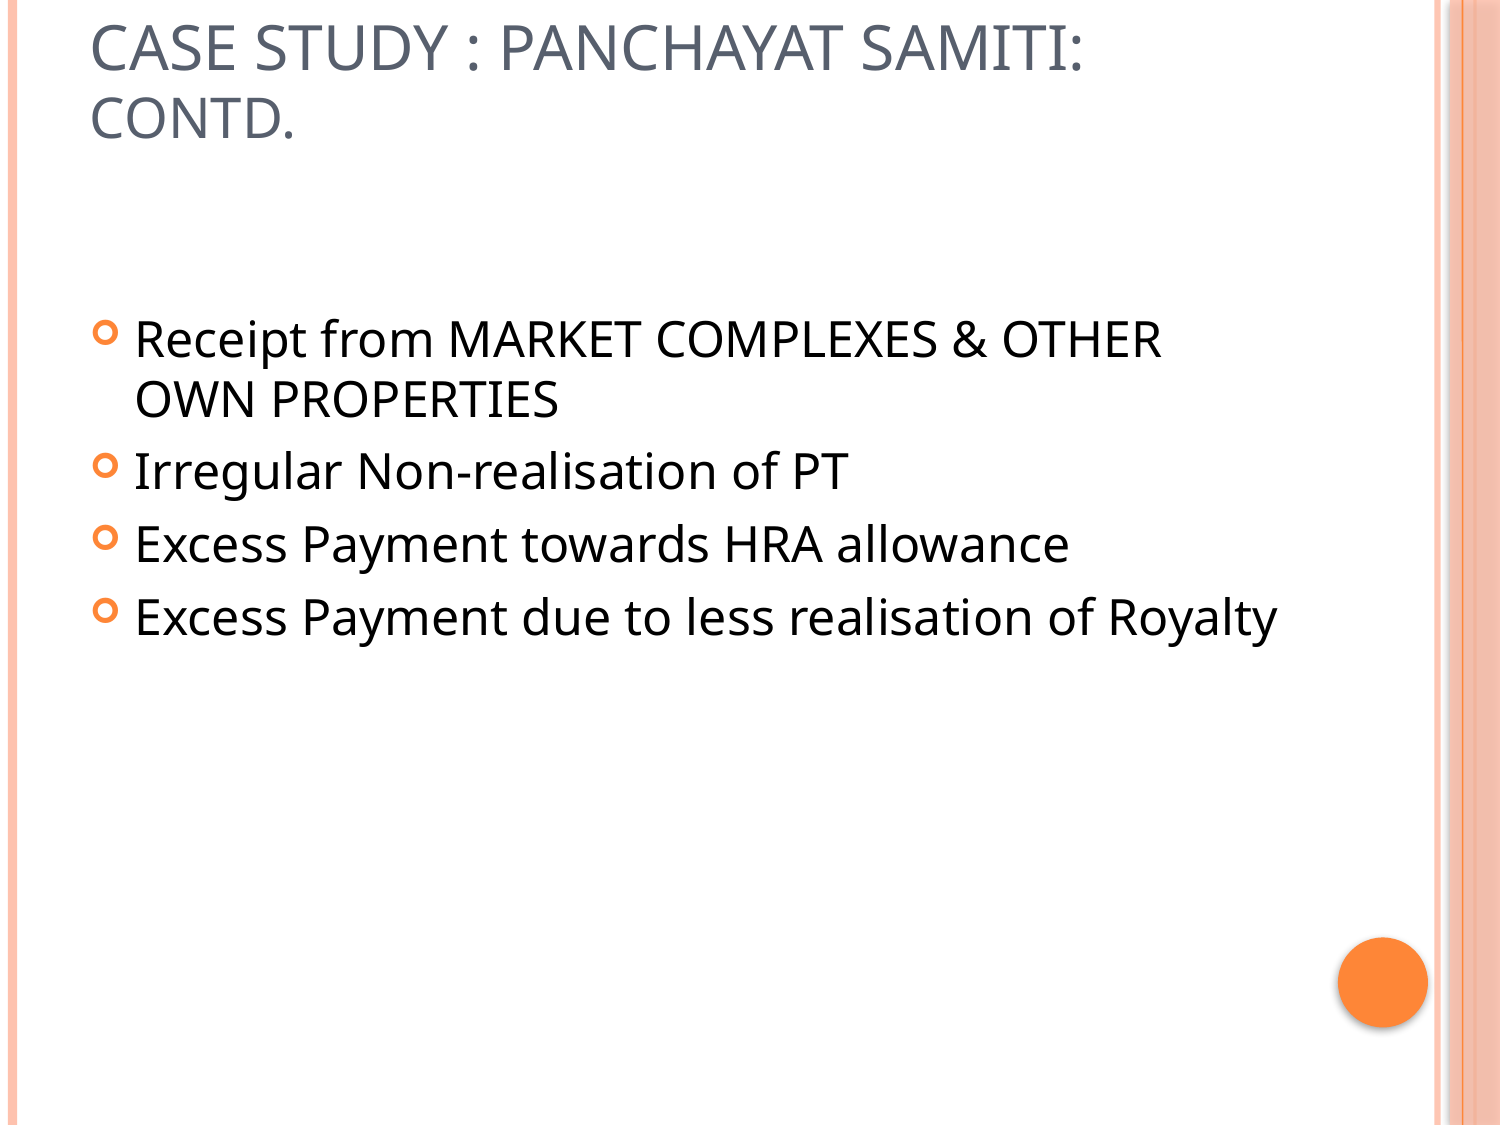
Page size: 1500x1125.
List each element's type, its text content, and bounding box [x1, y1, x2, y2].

title Case Study : Panchayat samiti: Contd. [75, 45, 1300, 233]
list Receipt from MARKET COMPLEXES & OTHER OWN PROPERTIES Irregular Non-realisation of PT Excess Payment towards HRA allowance Excess Payment due to less realisation of Royalty [75, 299, 1300, 775]
